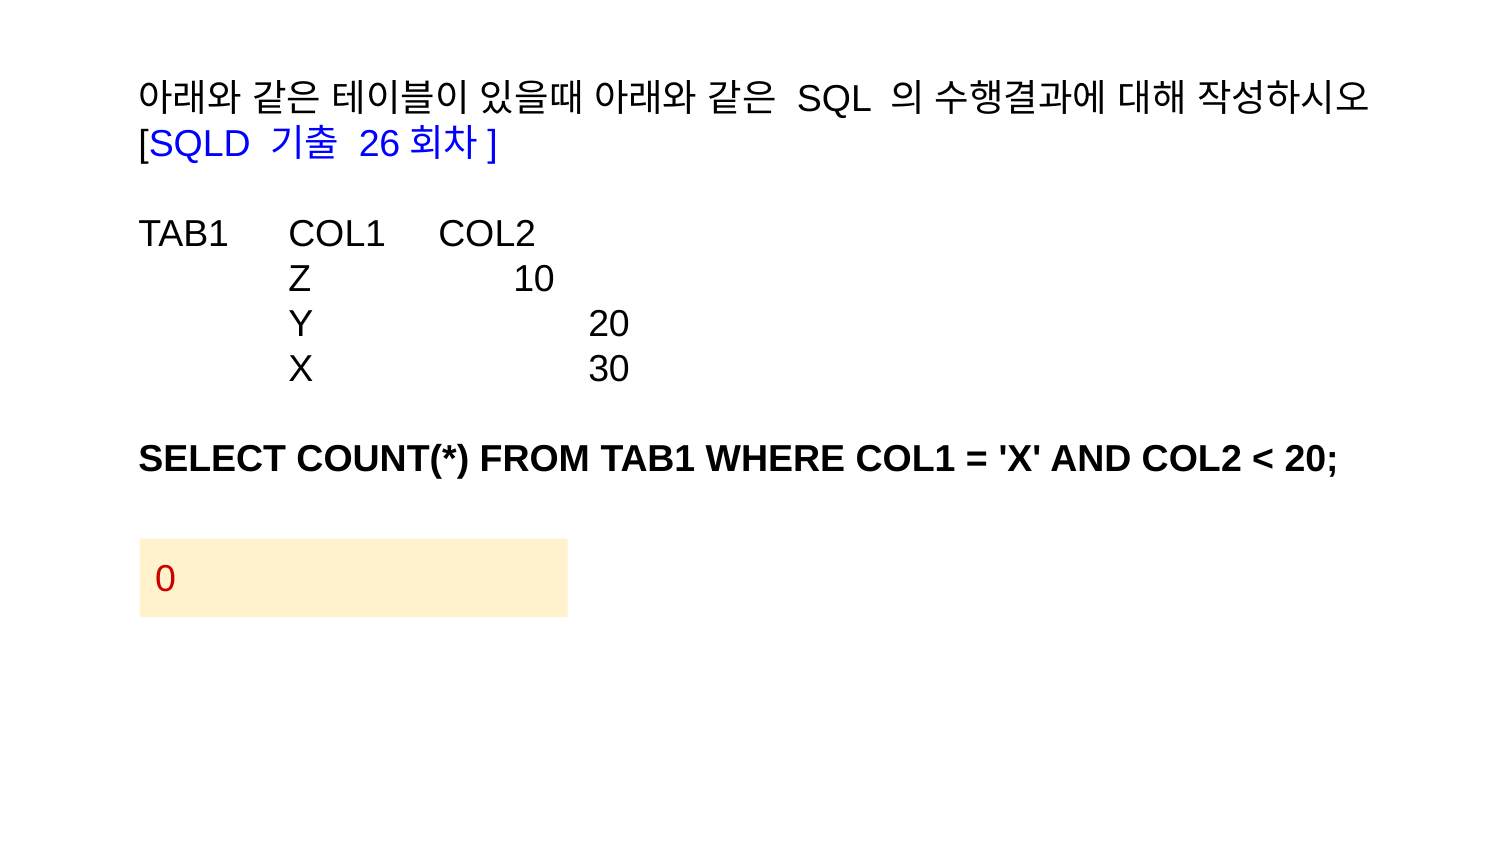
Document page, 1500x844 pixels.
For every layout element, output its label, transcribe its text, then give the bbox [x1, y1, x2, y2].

text_box 0 [139, 538, 568, 618]
text_box 아래와 같은 테이블이 있을때 아래와 같은 SQL 의 수행결과에 대해 작성하시오 [SQLD 기출 26회차] TAB1 COL1 COL2 Z 10 Y 20 X 30 SELECT COUNT(*) FROM TAB1 WHERE COL1 = 'X' AND COL2 < 20; [123, 58, 1431, 531]
